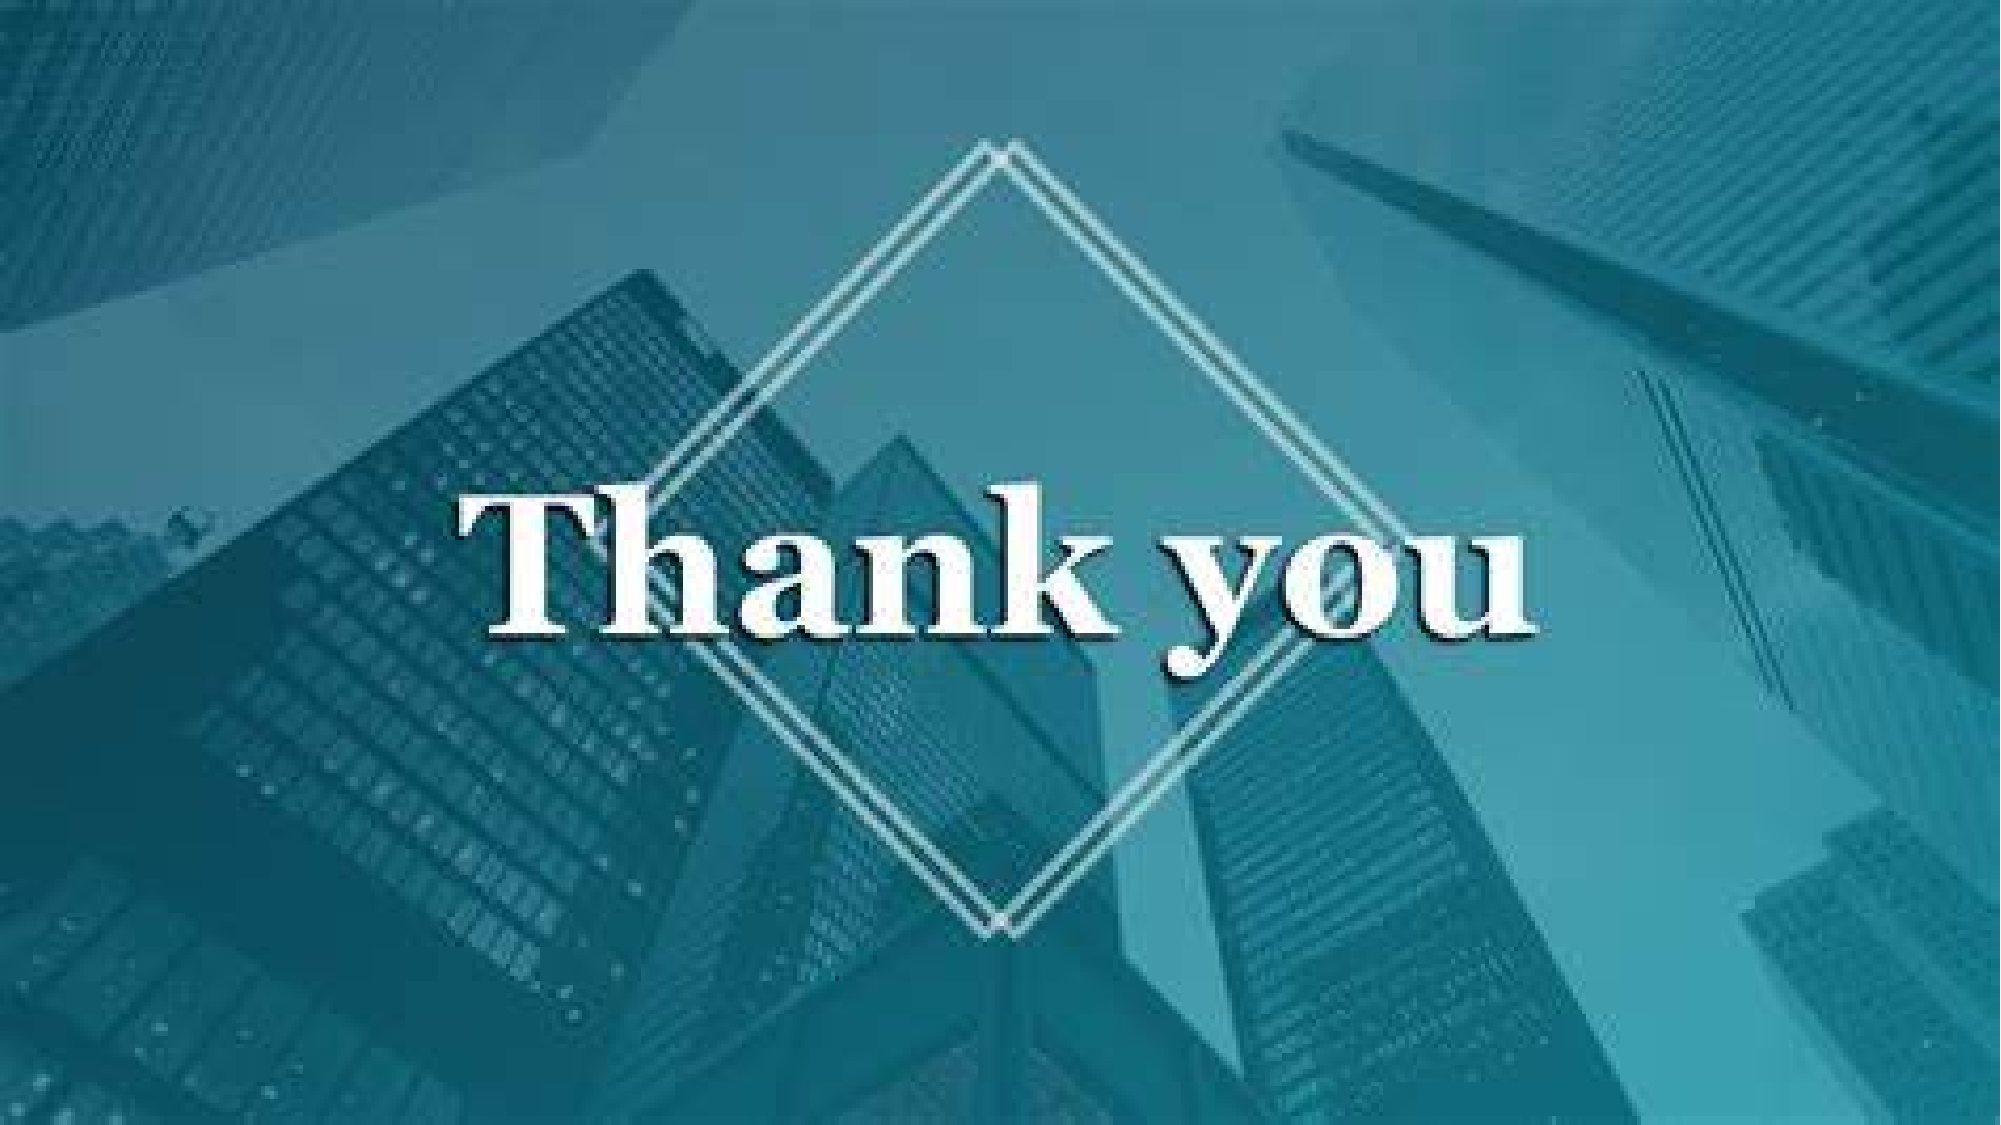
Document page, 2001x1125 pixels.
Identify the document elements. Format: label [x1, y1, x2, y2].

list [0, 0, 2000, 1125]
